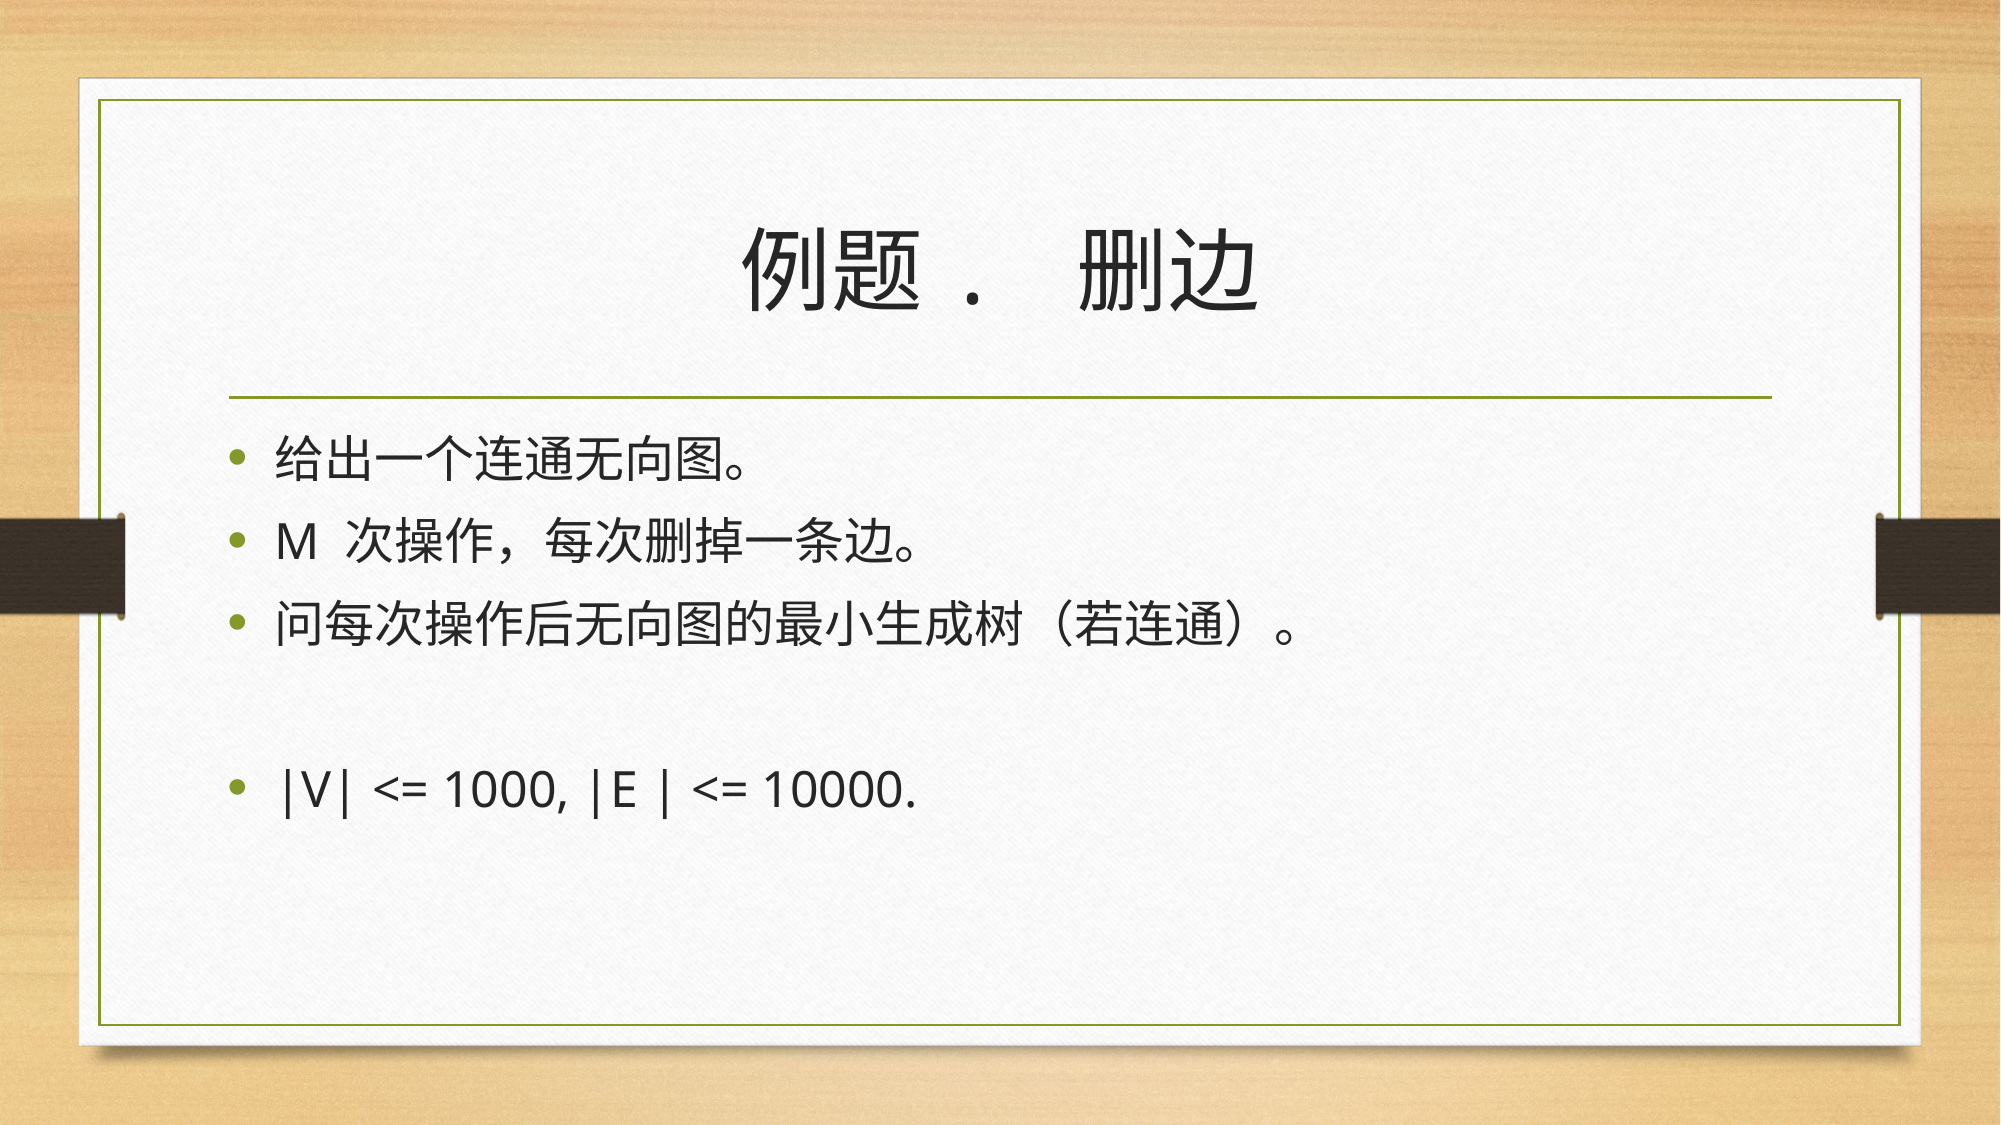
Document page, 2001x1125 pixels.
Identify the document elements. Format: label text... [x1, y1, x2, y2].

list 给出一个连通无向图。 M 次操作，每次删掉一条边。 问每次操作后无向图的最小生成树（若连通）。 |V| <= 1000, |E | <= 10000. [212, 419, 1788, 964]
picture [0, 0, 2001, 1125]
title 例题. 删边 [212, 161, 1788, 375]
